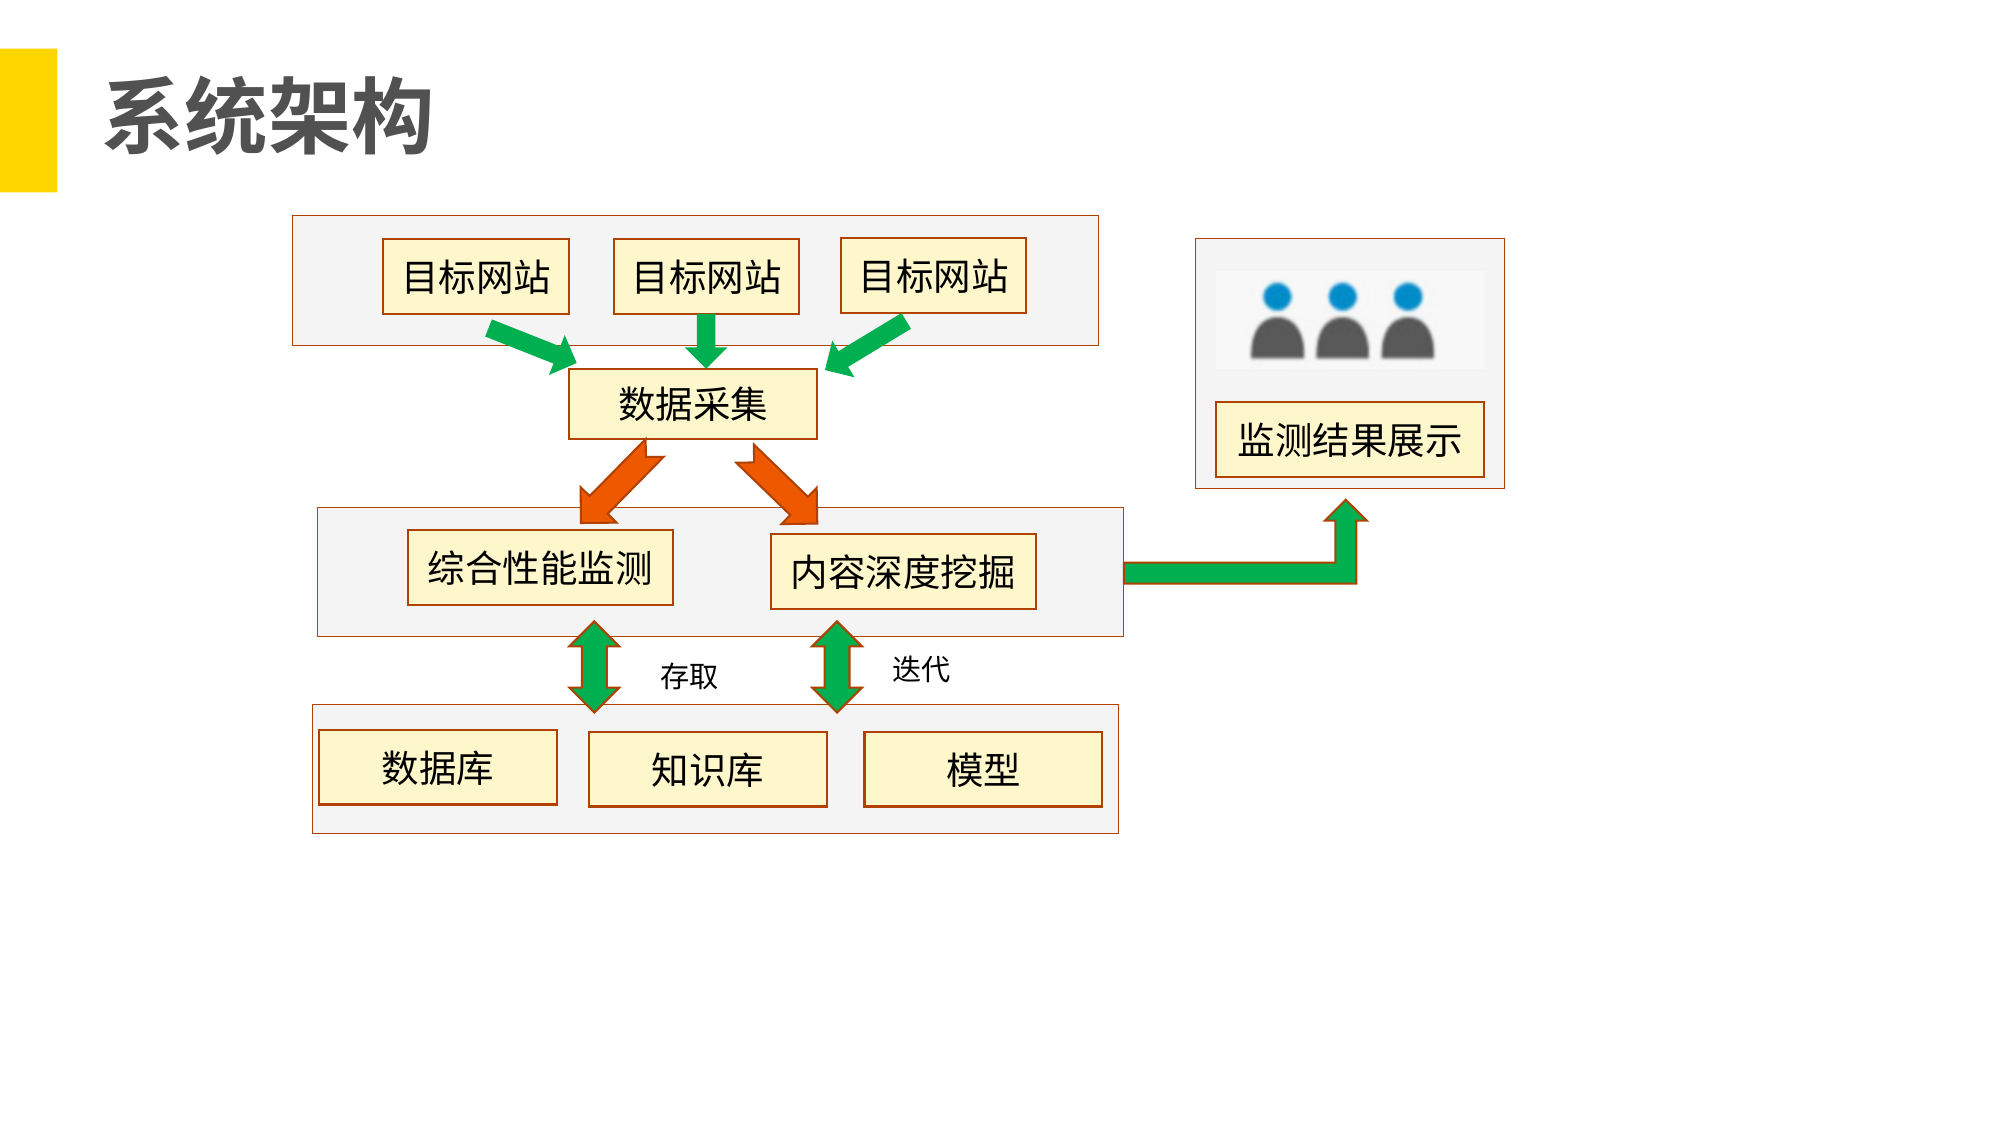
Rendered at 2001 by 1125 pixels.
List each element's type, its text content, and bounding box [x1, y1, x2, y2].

text_box 综合性能监测 [407, 529, 674, 606]
text_box 内容深度挖掘 [770, 533, 1037, 610]
text_box 知识库 [588, 731, 828, 808]
text_box [1195, 237, 1506, 490]
list 系统架构 [86, 48, 837, 194]
text_box 模型 [863, 731, 1103, 808]
text_box [823, 311, 913, 379]
text_box 目标网站 [382, 238, 570, 315]
text_box [579, 436, 667, 525]
text_box [682, 312, 731, 371]
text_box [733, 442, 819, 526]
text_box 目标网站 [840, 237, 1027, 314]
text_box 目标网站 [613, 238, 800, 315]
text_box [566, 619, 622, 715]
text_box 迭代 [877, 644, 1013, 694]
picture [1216, 271, 1485, 369]
text_box 监测结果展示 [1215, 401, 1485, 478]
text_box 存取 [645, 650, 782, 701]
text_box [291, 215, 1100, 346]
text_box [316, 506, 1125, 638]
text_box [311, 703, 1120, 835]
text_box [809, 619, 865, 715]
text_box 数据采集 [568, 368, 818, 440]
text_box [1122, 498, 1370, 585]
text_box [483, 318, 579, 377]
text_box 数据库 [318, 729, 558, 806]
